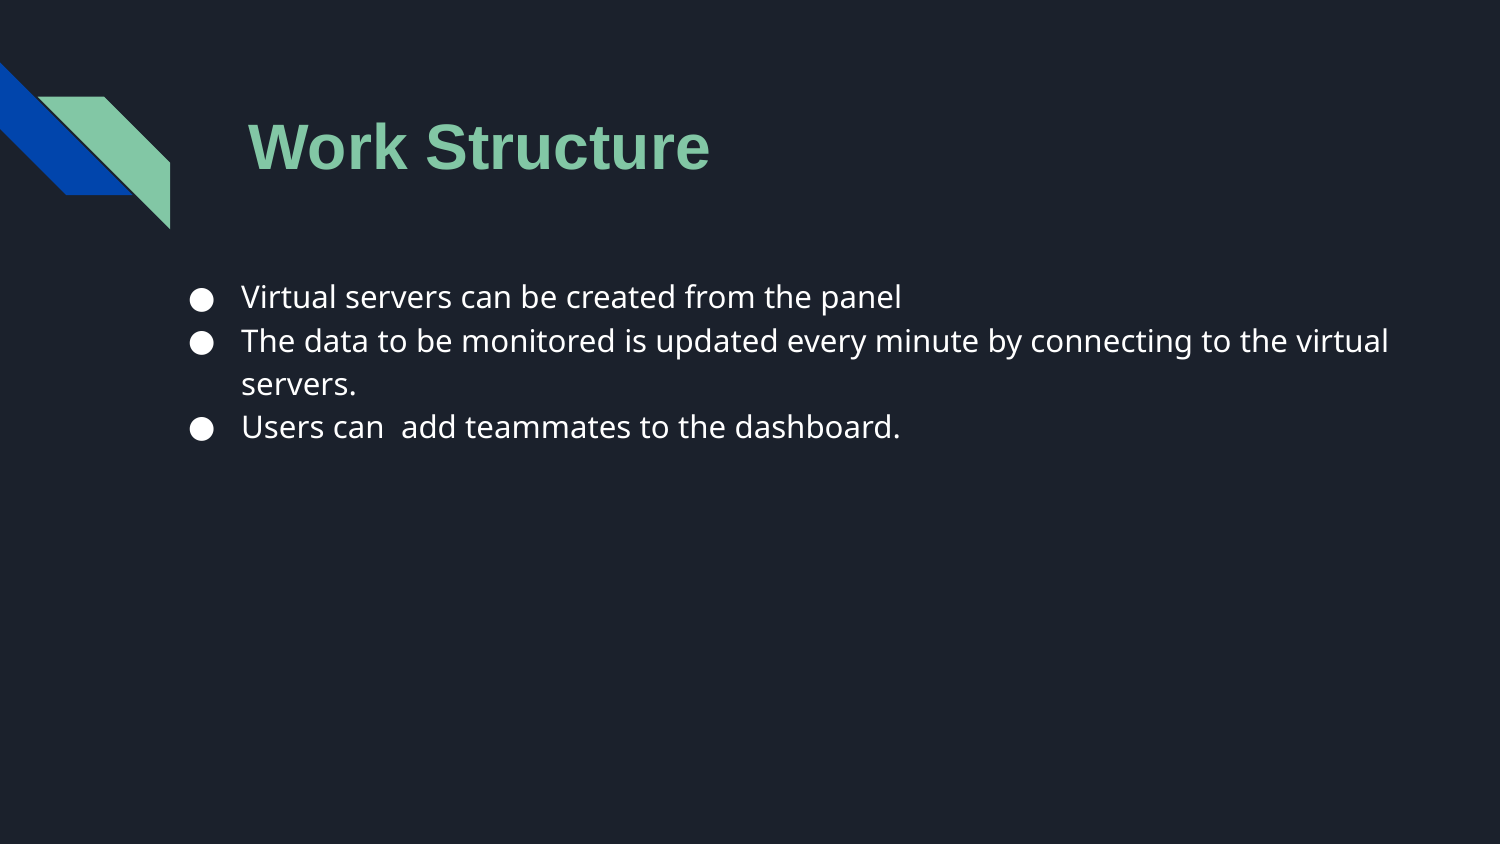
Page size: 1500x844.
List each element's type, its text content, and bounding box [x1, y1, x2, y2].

list Virtual servers can be created from the panel The data to be monitored is updated every minute by connecting to the virtual servers. Users can add teammates to the dashboard. [151, 257, 1462, 735]
title Work Structure [212, 78, 1368, 229]
